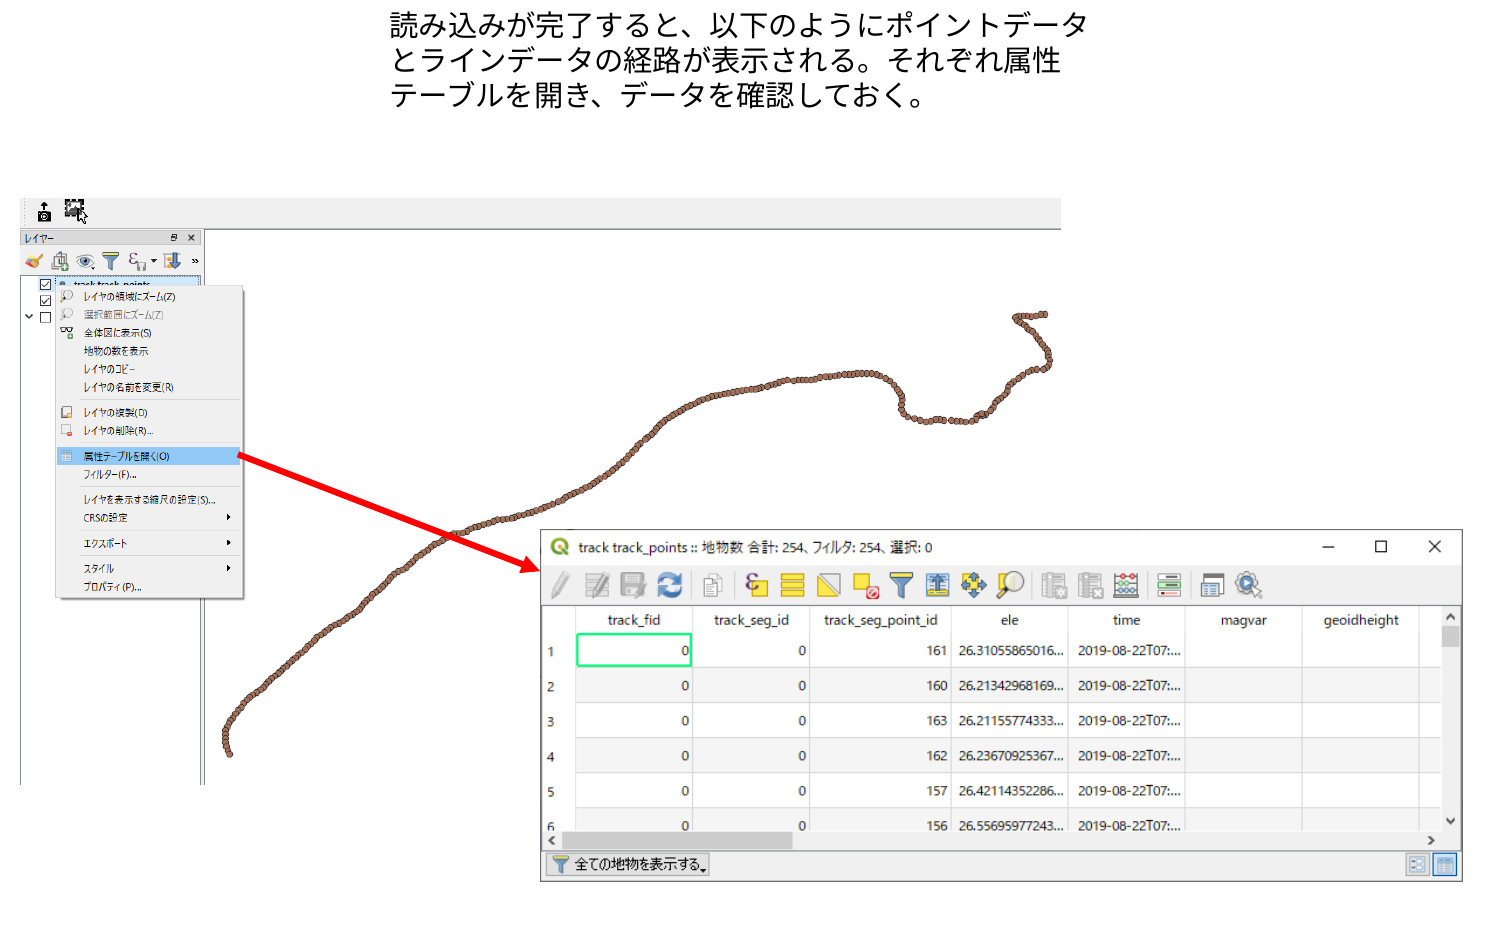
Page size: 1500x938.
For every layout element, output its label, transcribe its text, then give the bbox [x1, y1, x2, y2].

picture [20, 198, 1463, 883]
text_box 読み込みが完了すると、以下のようにポイントデータとラインデータの経路が表示される。それぞれ属性テーブルを開き、データを確認しておく。 [374, 0, 1125, 121]
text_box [237, 454, 541, 572]
